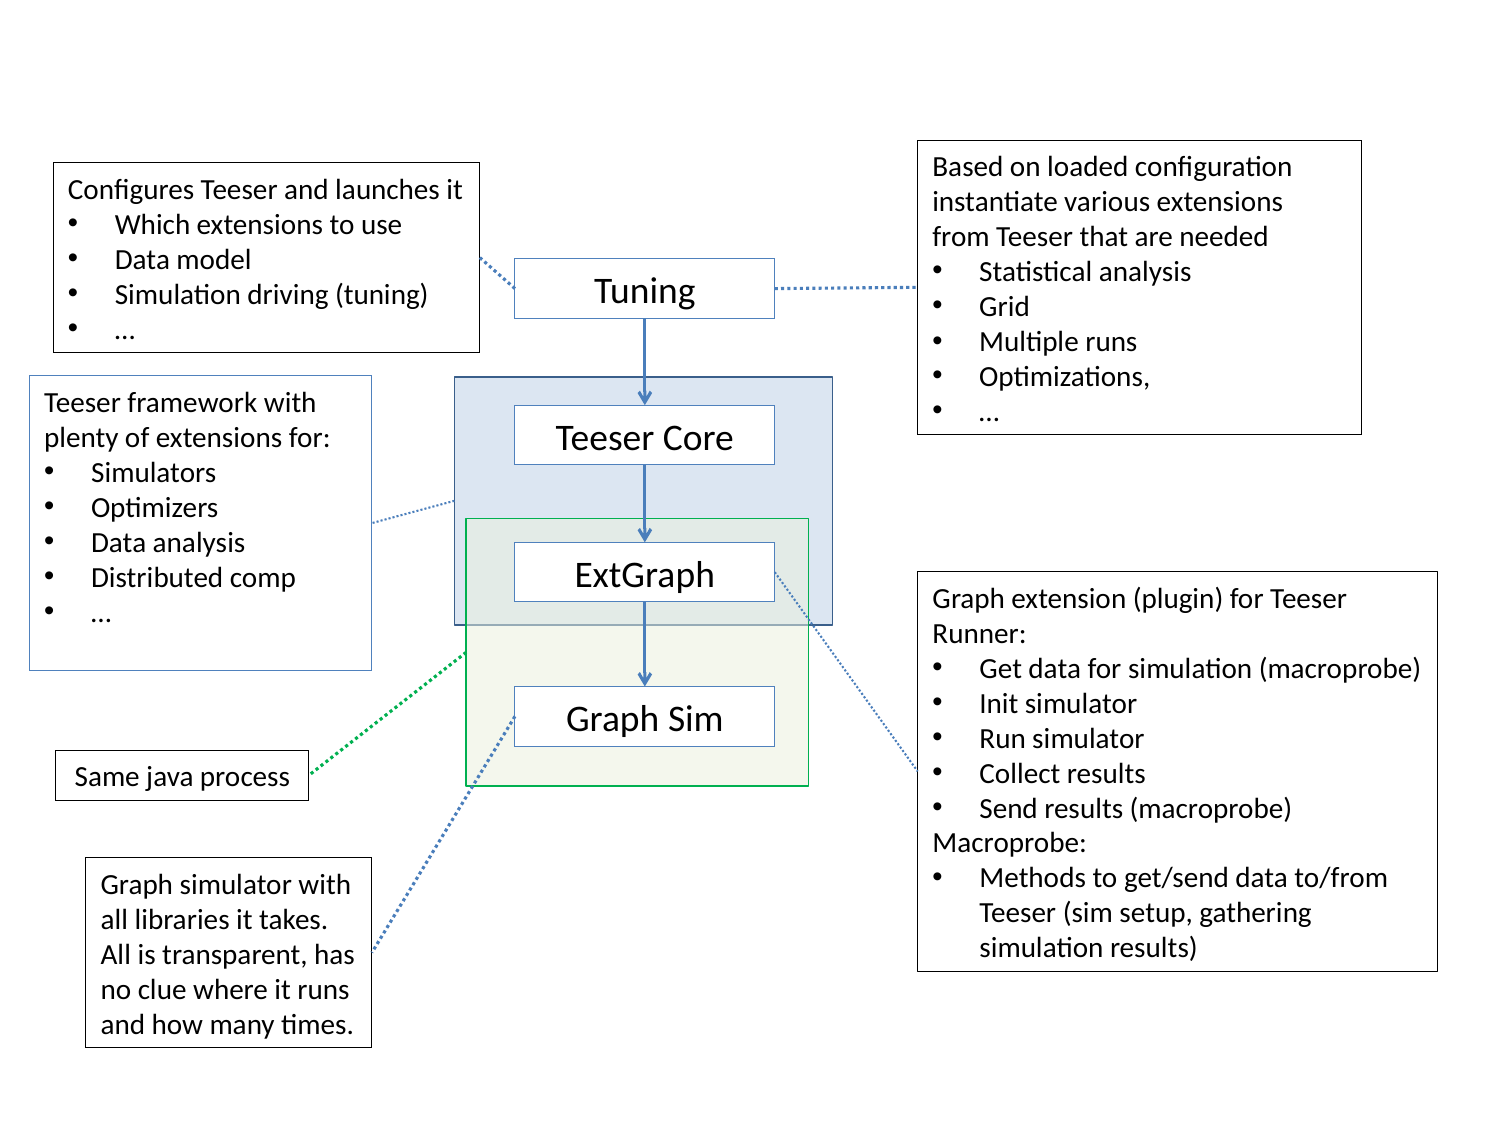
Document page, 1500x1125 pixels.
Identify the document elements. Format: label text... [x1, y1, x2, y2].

text_box [646, 375, 834, 570]
text_box Tuning [514, 258, 775, 319]
text_box Teeser framework with plenty of extensions for: Simulators Optimizers Data analysis Distributed comp … [29, 375, 372, 671]
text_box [479, 258, 516, 290]
text_box Based on loaded configuration instantiate various extensions from Teeser that are needed Statistical analysis Grid Multiple runs Optimizations, … [917, 140, 1362, 435]
text_box [650, 517, 811, 570]
text_box [520, 747, 811, 788]
text_box [452, 375, 643, 627]
text_box Graph extension (plugin) for Teeser Runner: Get data for simulation (macroprobe) Init simulator Run simulator Collect results Send results (macroprobe) Macroprobe: Methods to get/send data to/from Teeser (sim setup, gathering simulation results) [917, 571, 1438, 971]
text_box [464, 517, 643, 715]
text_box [774, 572, 918, 774]
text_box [371, 716, 516, 954]
text_box Same java process [55, 750, 309, 801]
text_box Configures Teeser and launches it Which extensions to use Data model Simulation driving (tuning) … [53, 162, 480, 353]
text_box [308, 651, 467, 776]
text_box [371, 500, 455, 526]
text_box Teeser Core [514, 405, 775, 465]
text_box ExtGraph [514, 542, 775, 602]
text_box [646, 602, 769, 686]
text_box Graph Sim [514, 686, 769, 747]
text_box Graph simulator with all libraries it takes. All is transparent, has no clue where it runs and how many times. [85, 857, 372, 1048]
